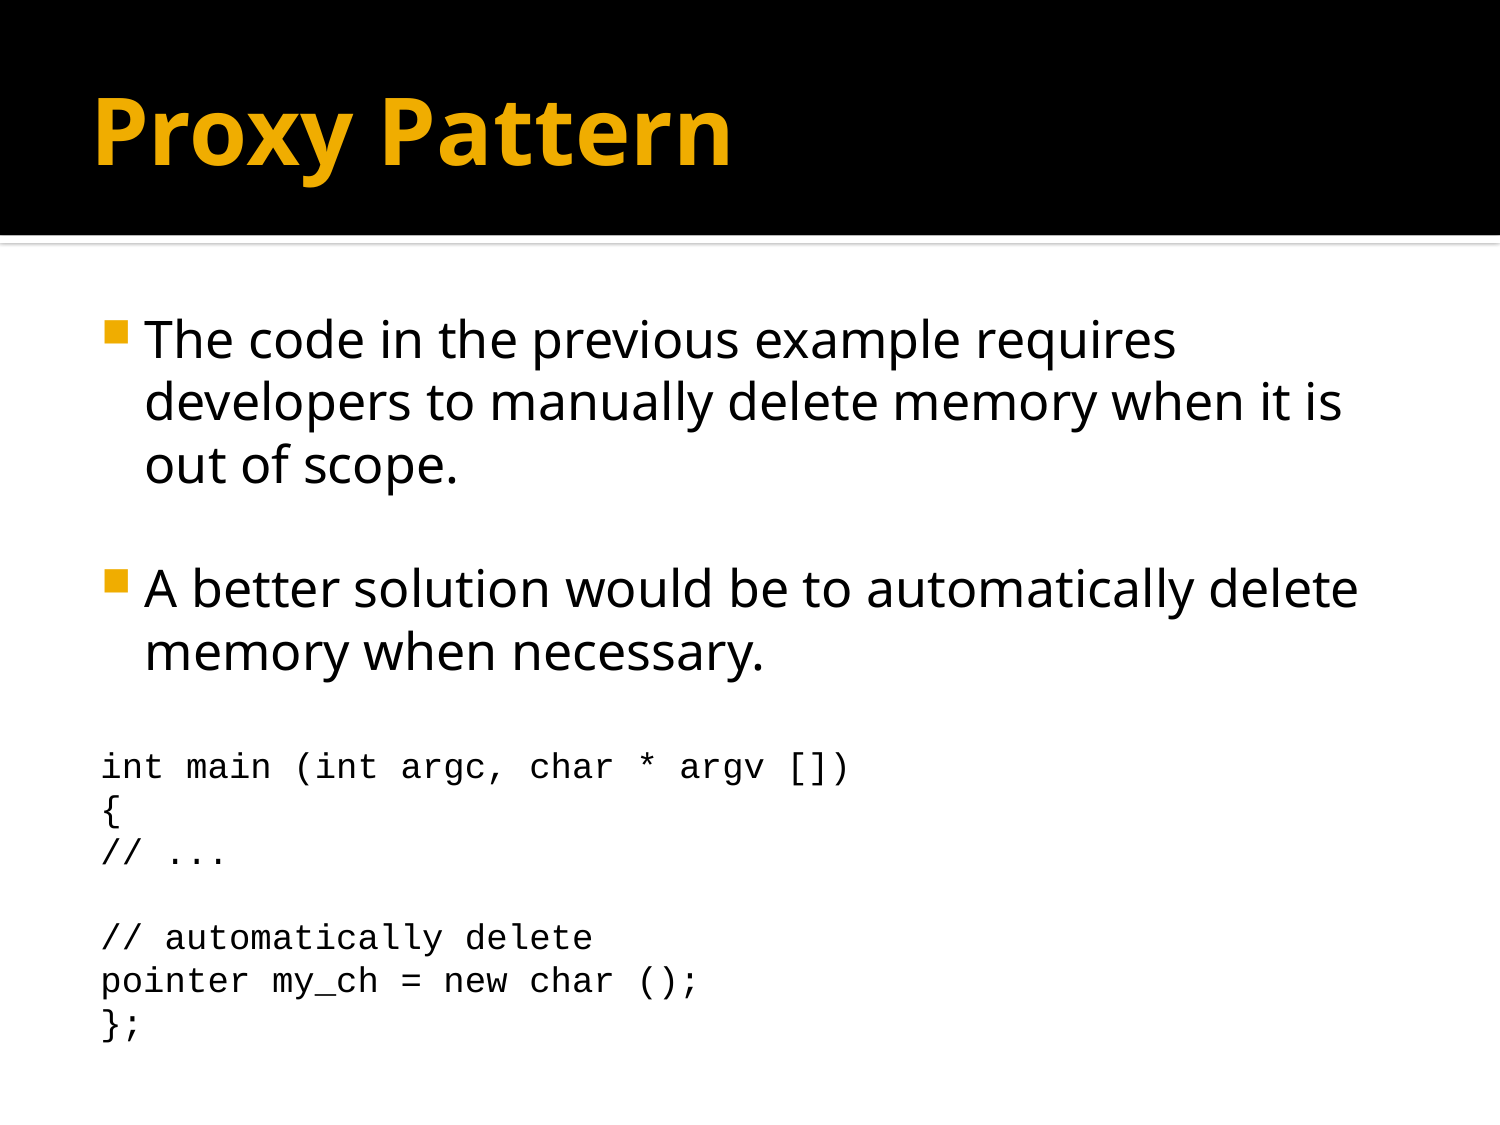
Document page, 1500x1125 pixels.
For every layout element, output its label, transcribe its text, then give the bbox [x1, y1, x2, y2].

list The code in the previous example requires developers to manually delete memory when it is out of scope. A better solution would be to automatically delete memory when necessary. int main (int argc, char * argv []) { // ... // automatically delete pointer my_ch = new char (); }; [75, 291, 1425, 1050]
title Proxy Pattern [75, 25, 1425, 231]
